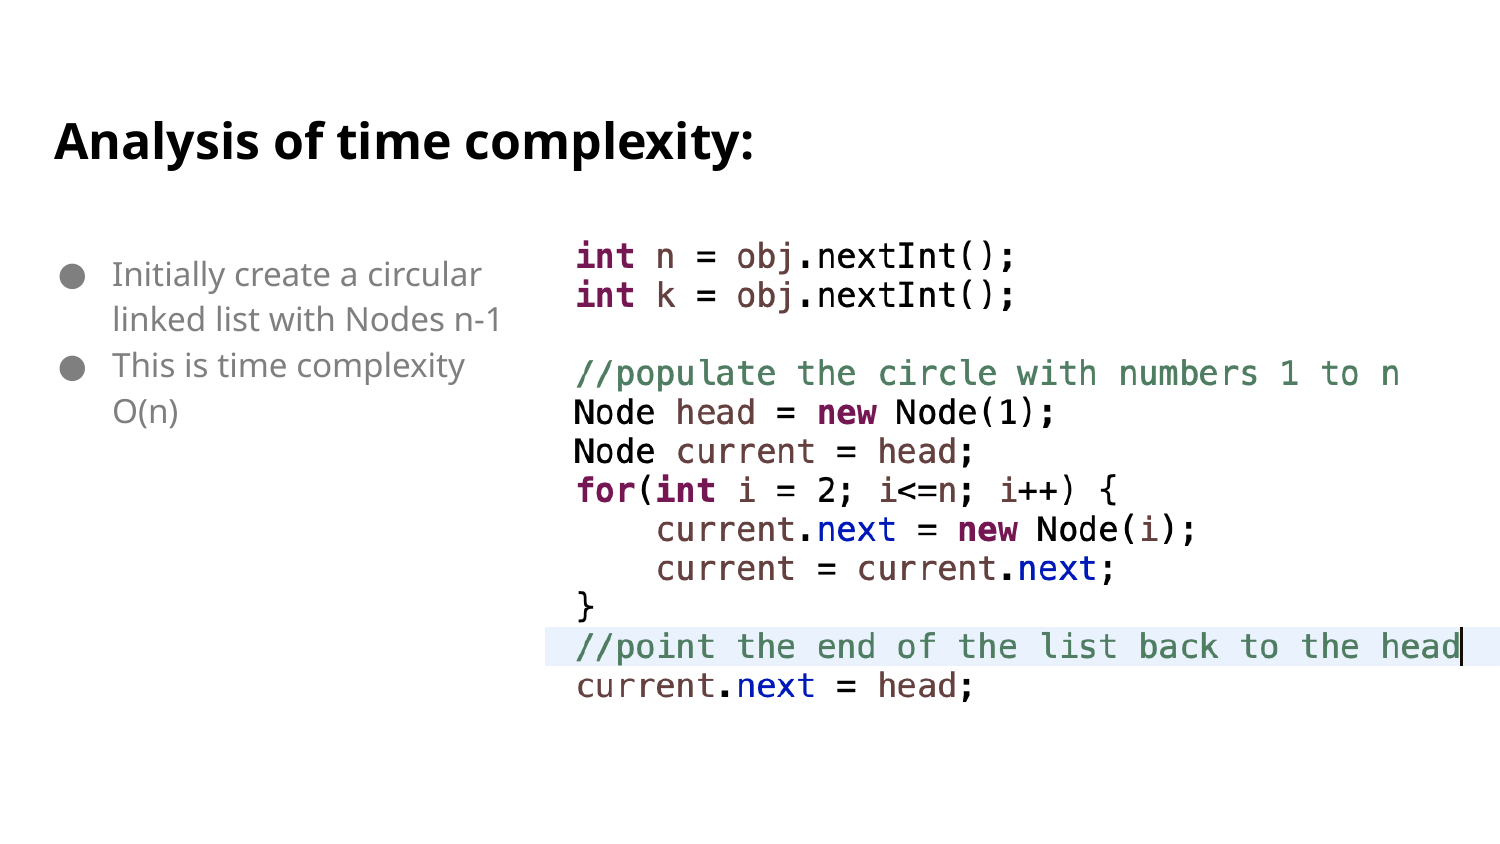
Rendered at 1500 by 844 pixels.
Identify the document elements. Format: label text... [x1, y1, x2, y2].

picture [544, 214, 1500, 734]
title Analysis of time complexity: [39, 61, 1255, 186]
list Initially create a circular linked list with Nodes n-1 This is time complexity O(n) [22, 231, 541, 748]
